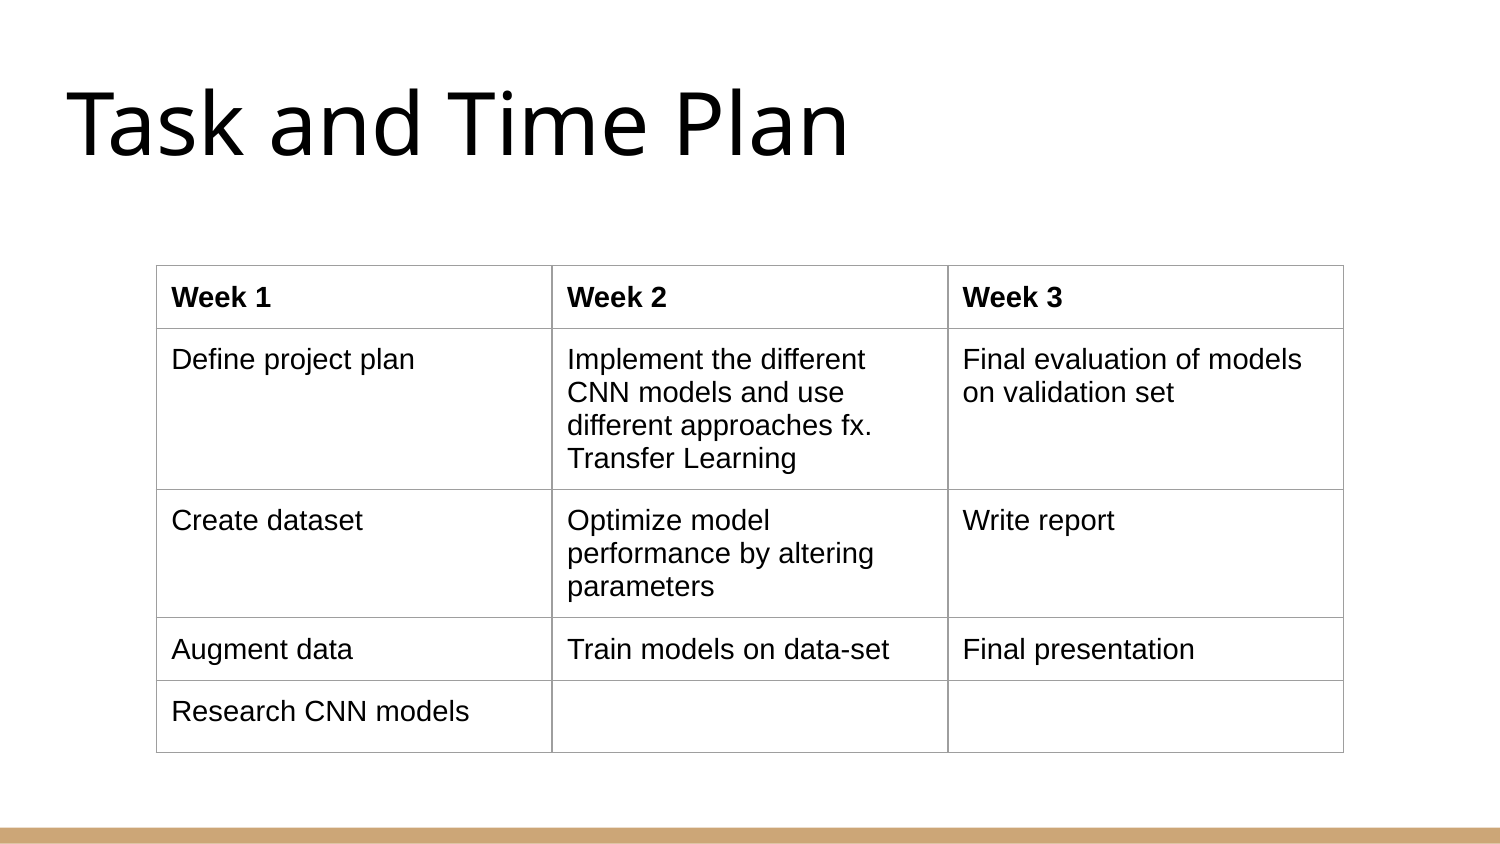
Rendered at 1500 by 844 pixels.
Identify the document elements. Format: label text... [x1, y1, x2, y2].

table_cell Final evaluation of models on validation set [949, 329, 1343, 489]
table_cell Augment data [157, 618, 551, 680]
table_cell Write report [949, 490, 1343, 617]
table_cell Define project plan [157, 329, 551, 489]
table_cell Optimize model performance by altering parameters [553, 490, 947, 617]
table_cell [949, 681, 1343, 752]
table_cell Create dataset [157, 490, 551, 617]
table_cell [553, 681, 947, 752]
table_cell Research CNN models [157, 681, 551, 752]
title Task and Time Plan [51, 51, 1449, 189]
table_cell Final presentation [949, 618, 1343, 680]
list [51, 200, 1449, 752]
table_cell Train models on data-set [553, 618, 947, 680]
table_header Week 1 [157, 266, 551, 328]
table_header Week 3 [949, 266, 1343, 328]
table_cell Implement the different CNN models and use different approaches fx. Transfer Learning [553, 329, 947, 489]
table_header Week 2 [553, 266, 947, 328]
